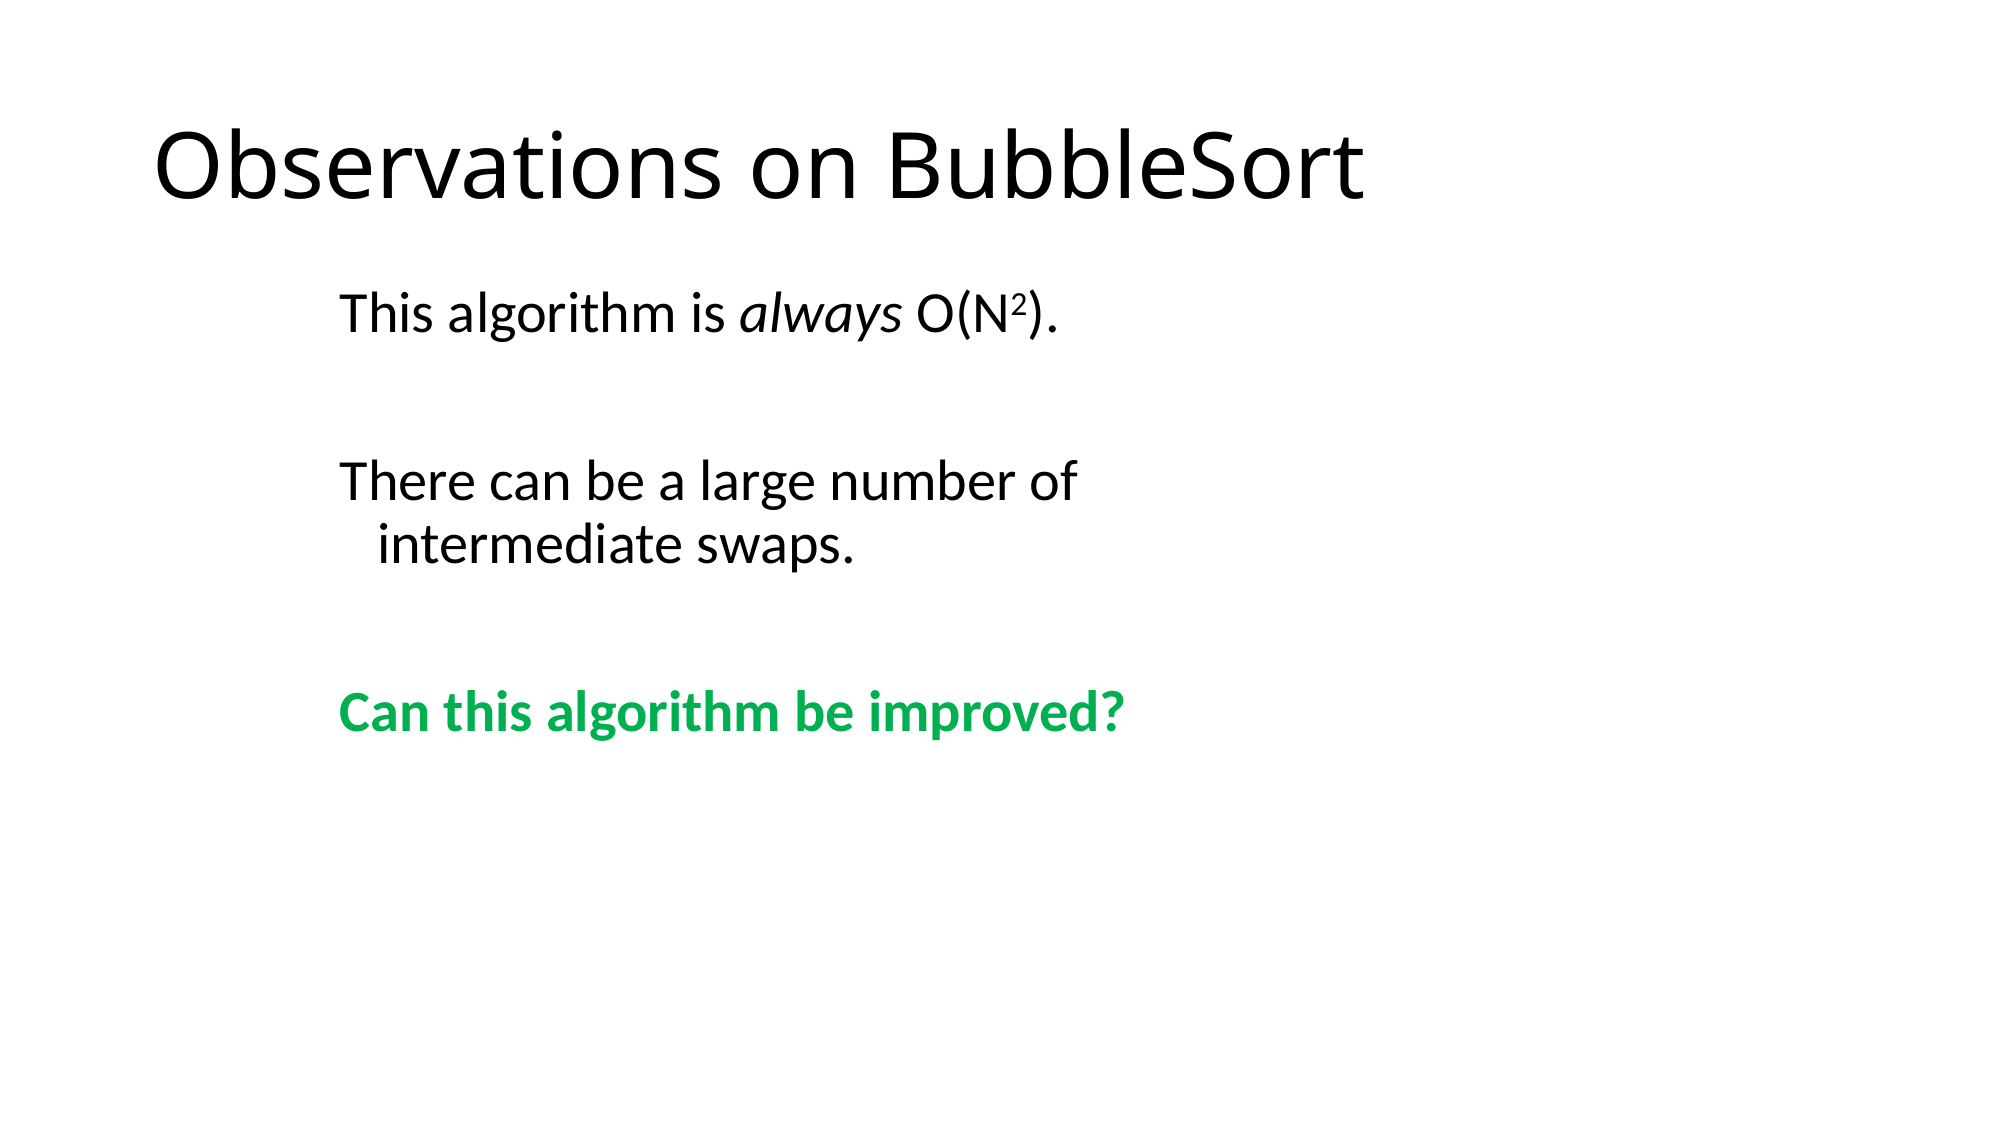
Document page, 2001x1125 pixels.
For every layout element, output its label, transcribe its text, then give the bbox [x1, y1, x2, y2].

title Observations on BubbleSort [137, 59, 1863, 278]
list This algorithm is always O(N2). There can be a large number of intermediate swaps. Can this algorithm be improved? [324, 275, 1675, 950]
